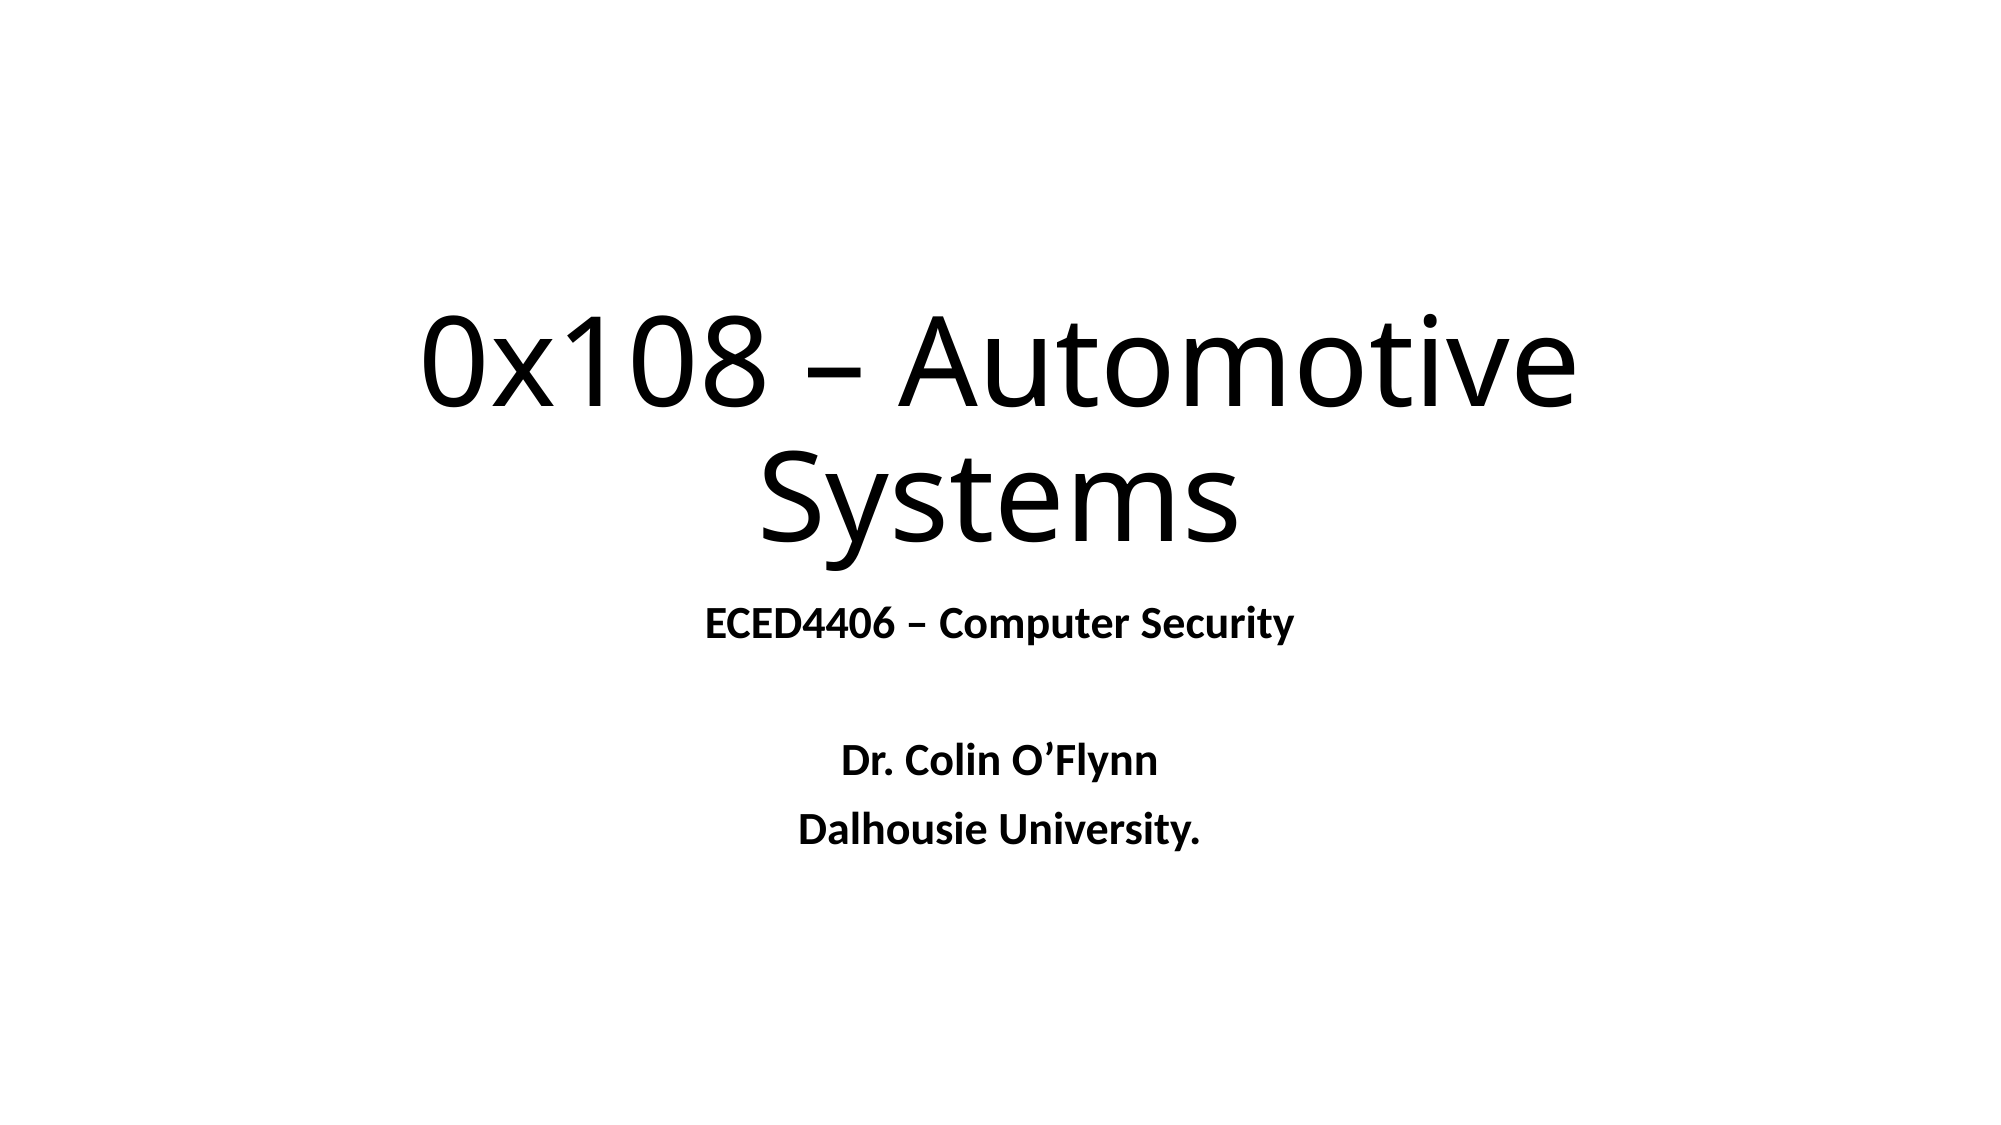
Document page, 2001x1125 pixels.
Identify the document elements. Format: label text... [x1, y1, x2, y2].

subtitle ECED4406 – Computer Security Dr. Colin O’Flynn Dalhousie University. [249, 590, 1750, 863]
title 0x108 – Automotive Systems [249, 184, 1750, 576]
